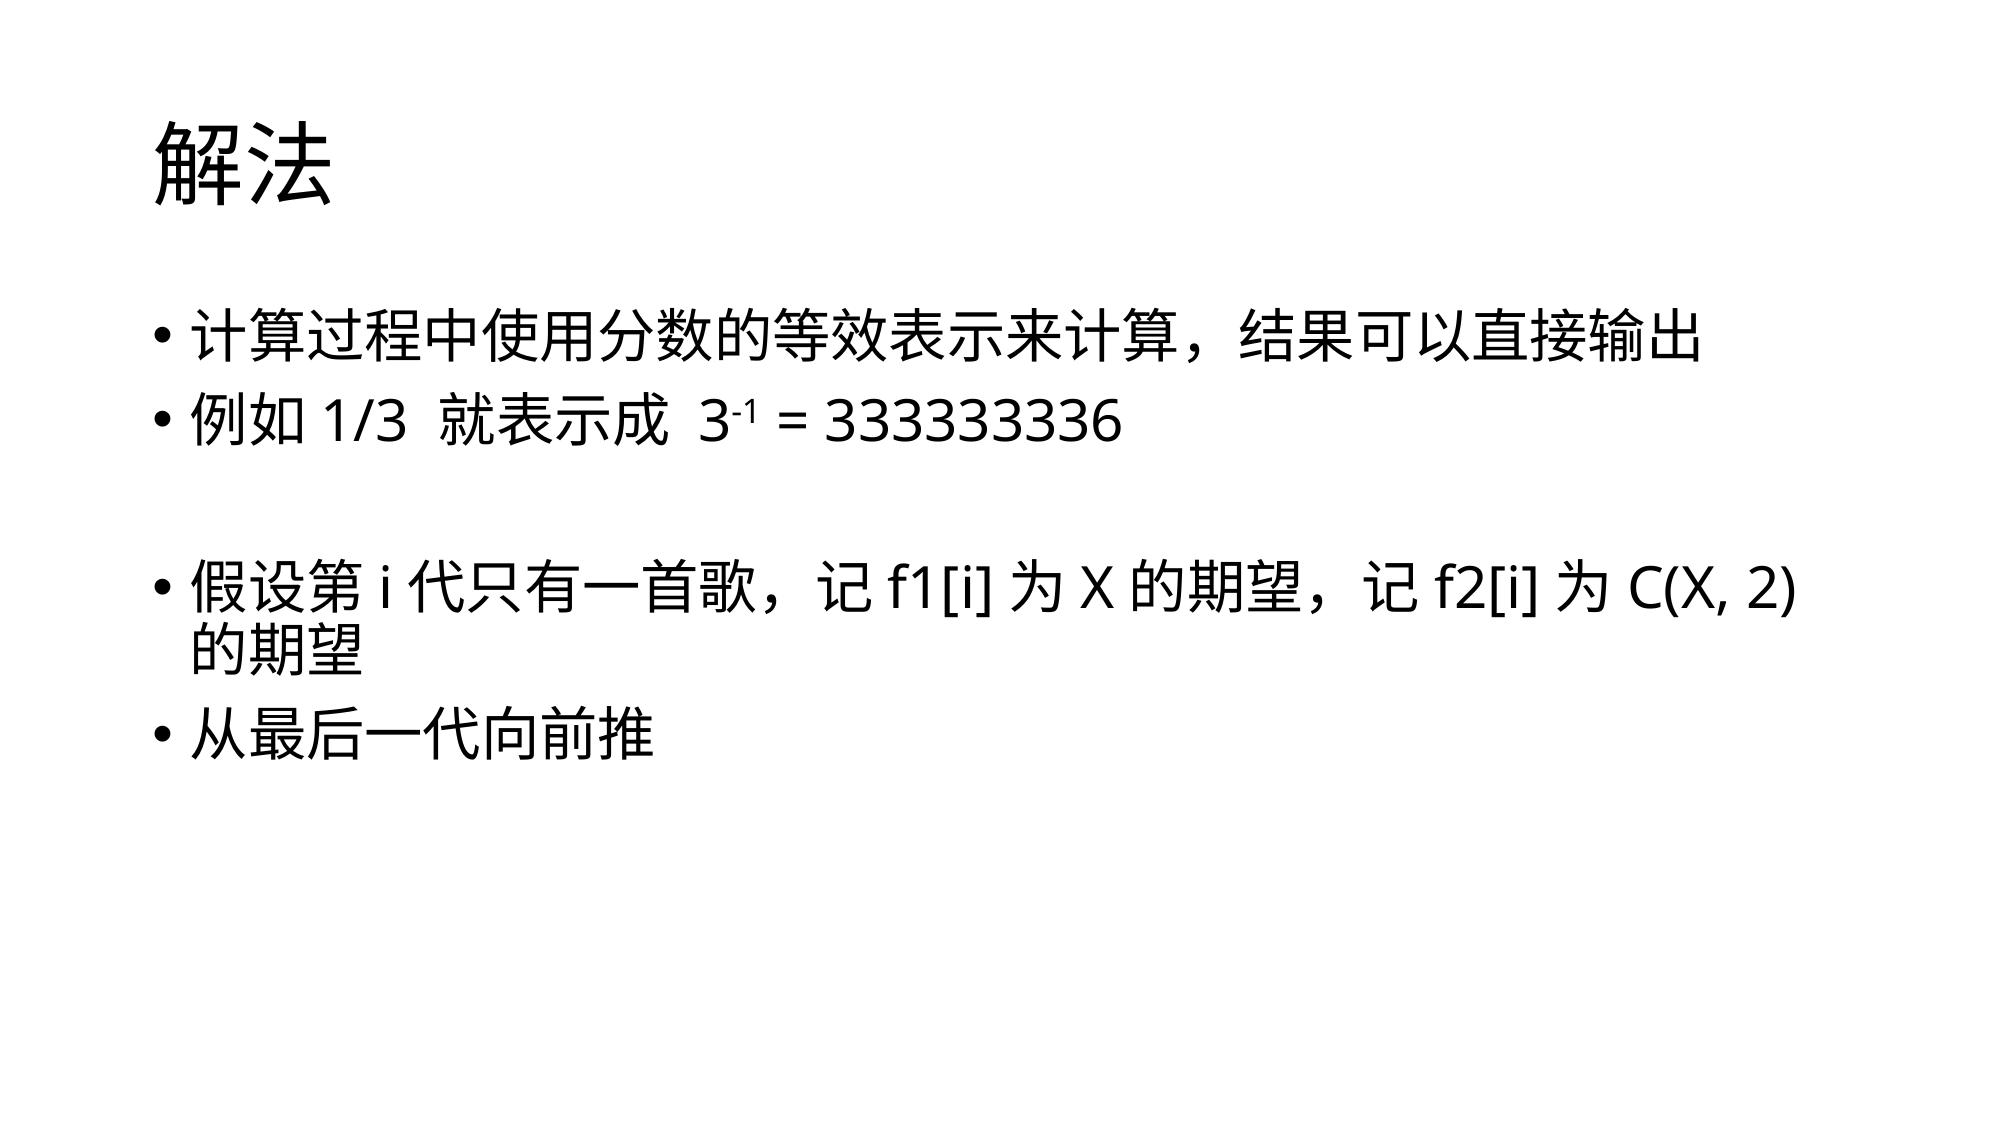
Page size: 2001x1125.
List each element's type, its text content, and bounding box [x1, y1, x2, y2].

list 计算过程中使用分数的等效表示来计算，结果可以直接输出 例如1/3 就表示成 3-1 = 333333336 假设第i代只有一首歌，记f1[i]为X的期望，记f2[i]为C(X, 2)的期望 从最后一代向前推 [137, 299, 1863, 1014]
title 解法 [137, 59, 1863, 278]
